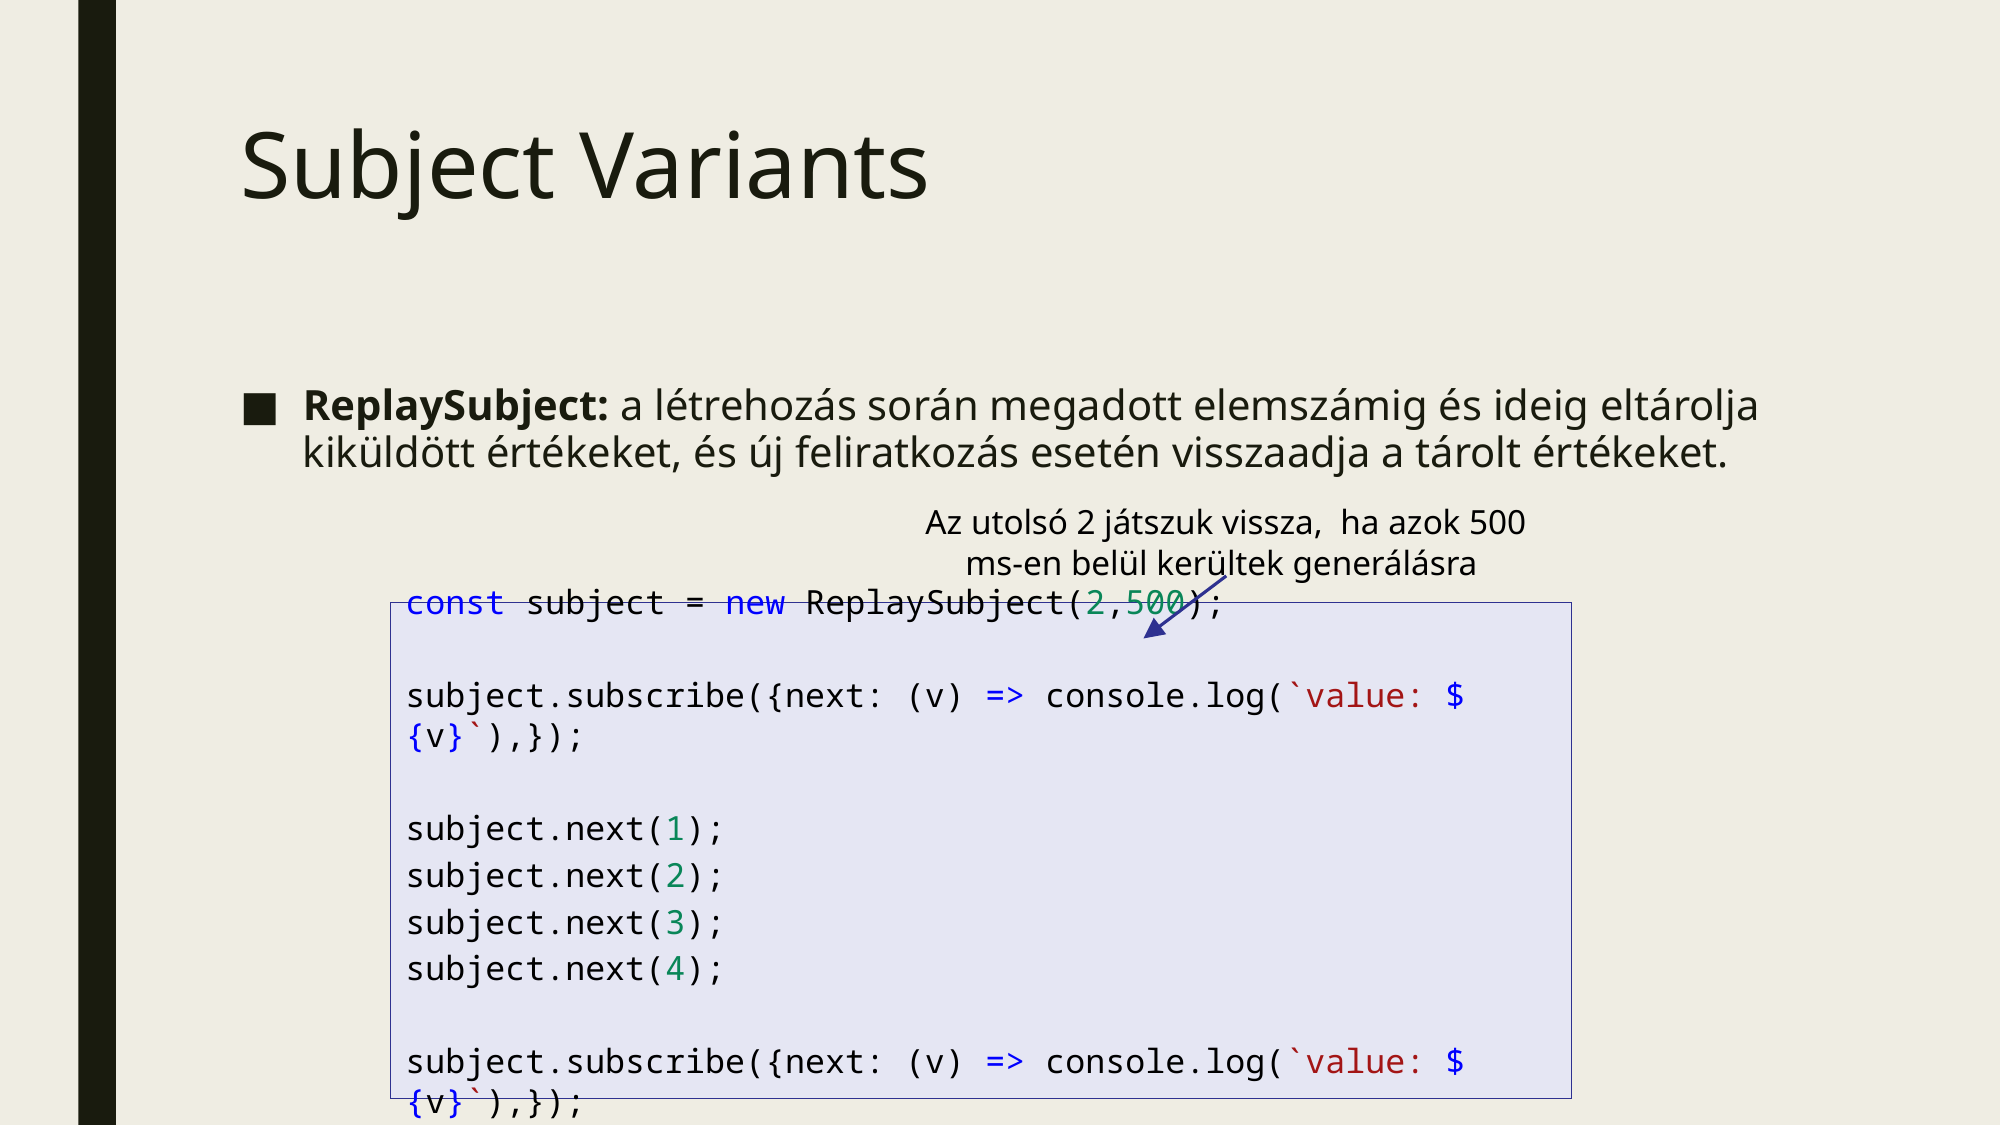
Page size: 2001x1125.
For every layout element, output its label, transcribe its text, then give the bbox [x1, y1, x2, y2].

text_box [1143, 575, 1227, 639]
list ReplaySubject: a létrehozás során megadott elemszámig és ideig eltárolja kiküldött értékeket, és új feliratkozás esetén visszaadja a tárolt értékeket. [225, 375, 1800, 963]
title Subject Variants [225, 112, 1800, 357]
text_box Az utolsó 2 játszuk vissza, ha azok 500 ms-en belül kerültek generálásra [880, 507, 1572, 576]
text_box const subject = new ReplaySubject(2,500); subject.subscribe({next: (v) => console.log(`value: ${v}`),}); subject.next(1); subject.next(2); subject.next(3); subject.next(4); subject.subscribe({next: (v) => console.log(`value: ${v}`),}); [390, 602, 1572, 1099]
